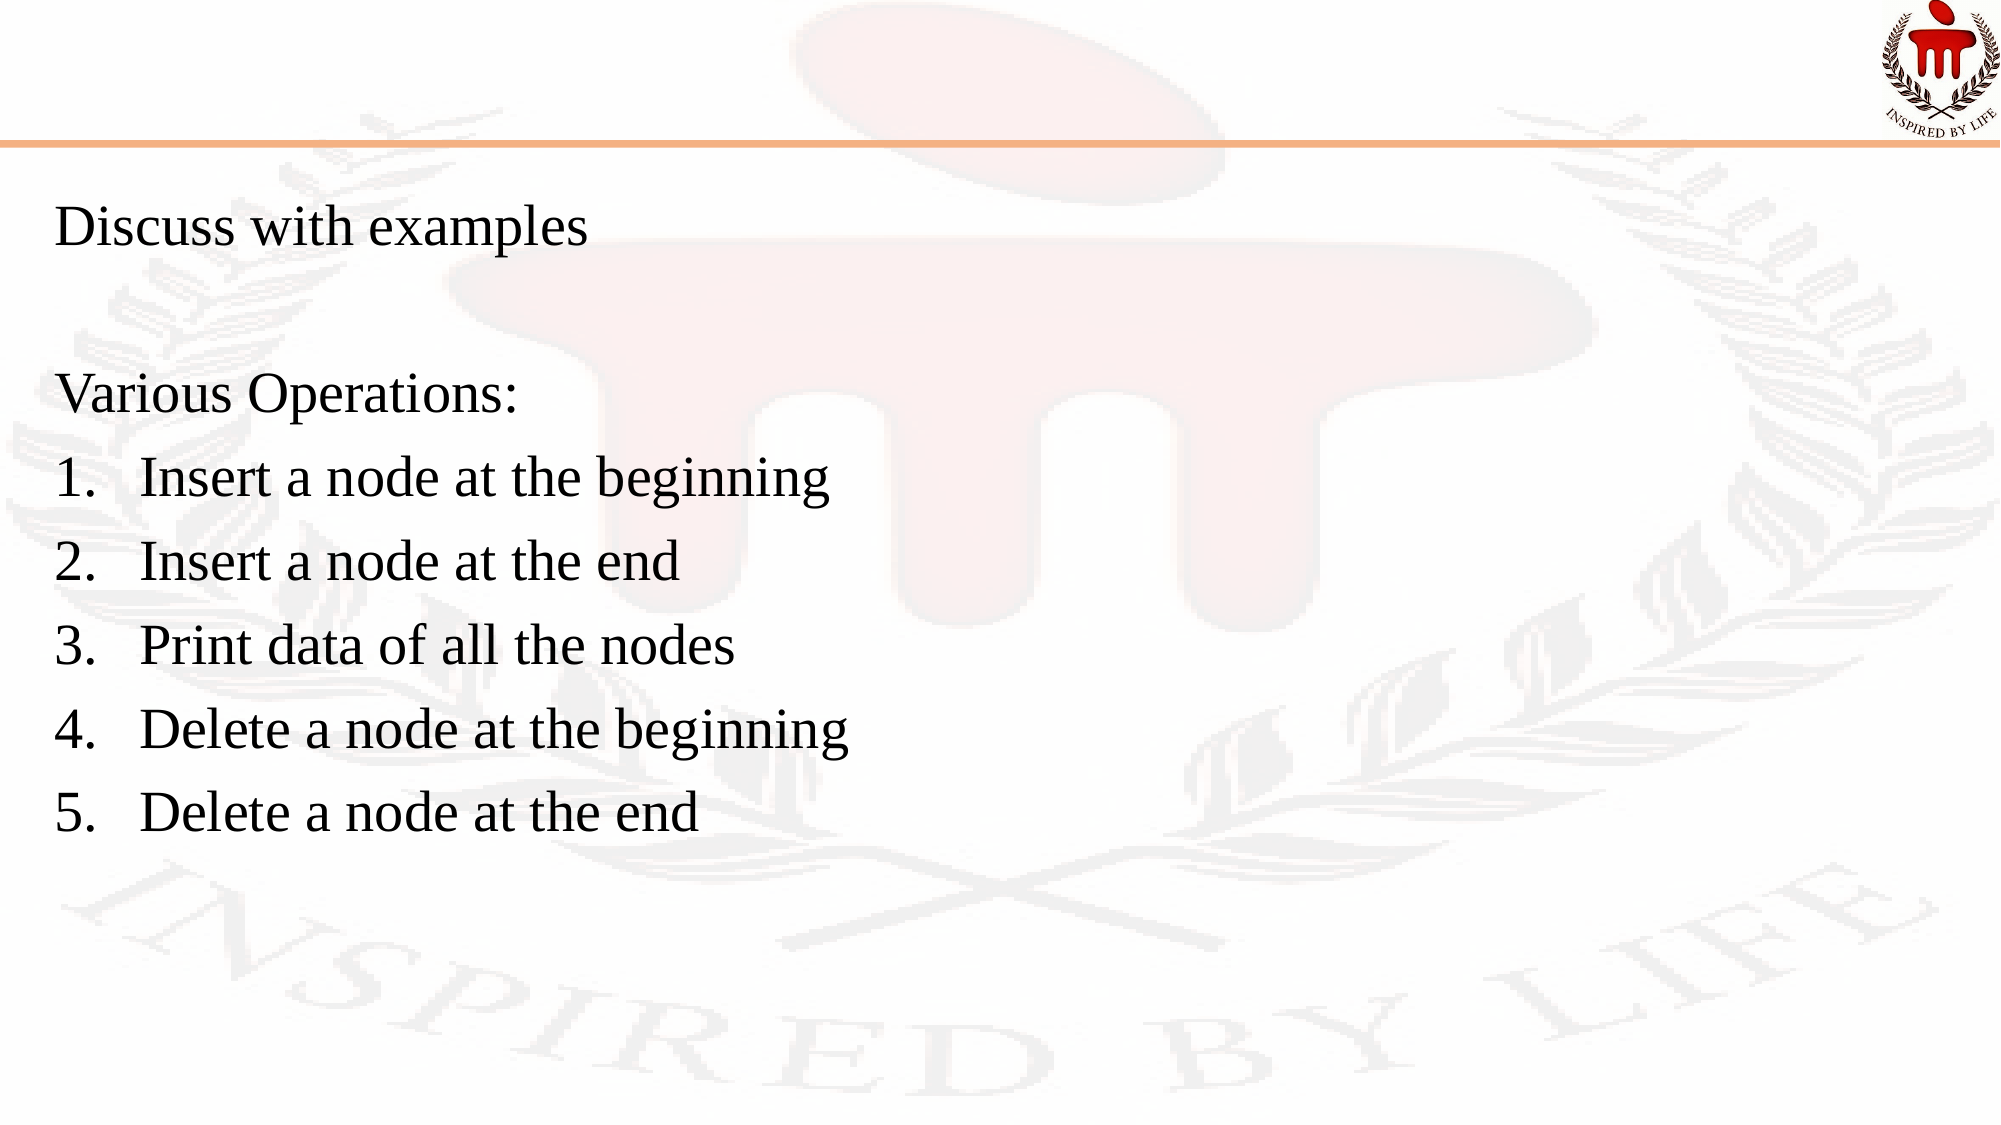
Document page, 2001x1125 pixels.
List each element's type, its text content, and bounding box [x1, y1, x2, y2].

list Discuss with examples Various Operations: Insert a node at the beginning Insert a node at the end Print data of all the nodes Delete a node at the beginning Delete a node at the end [39, 187, 1965, 1029]
picture [1882, 0, 2000, 140]
